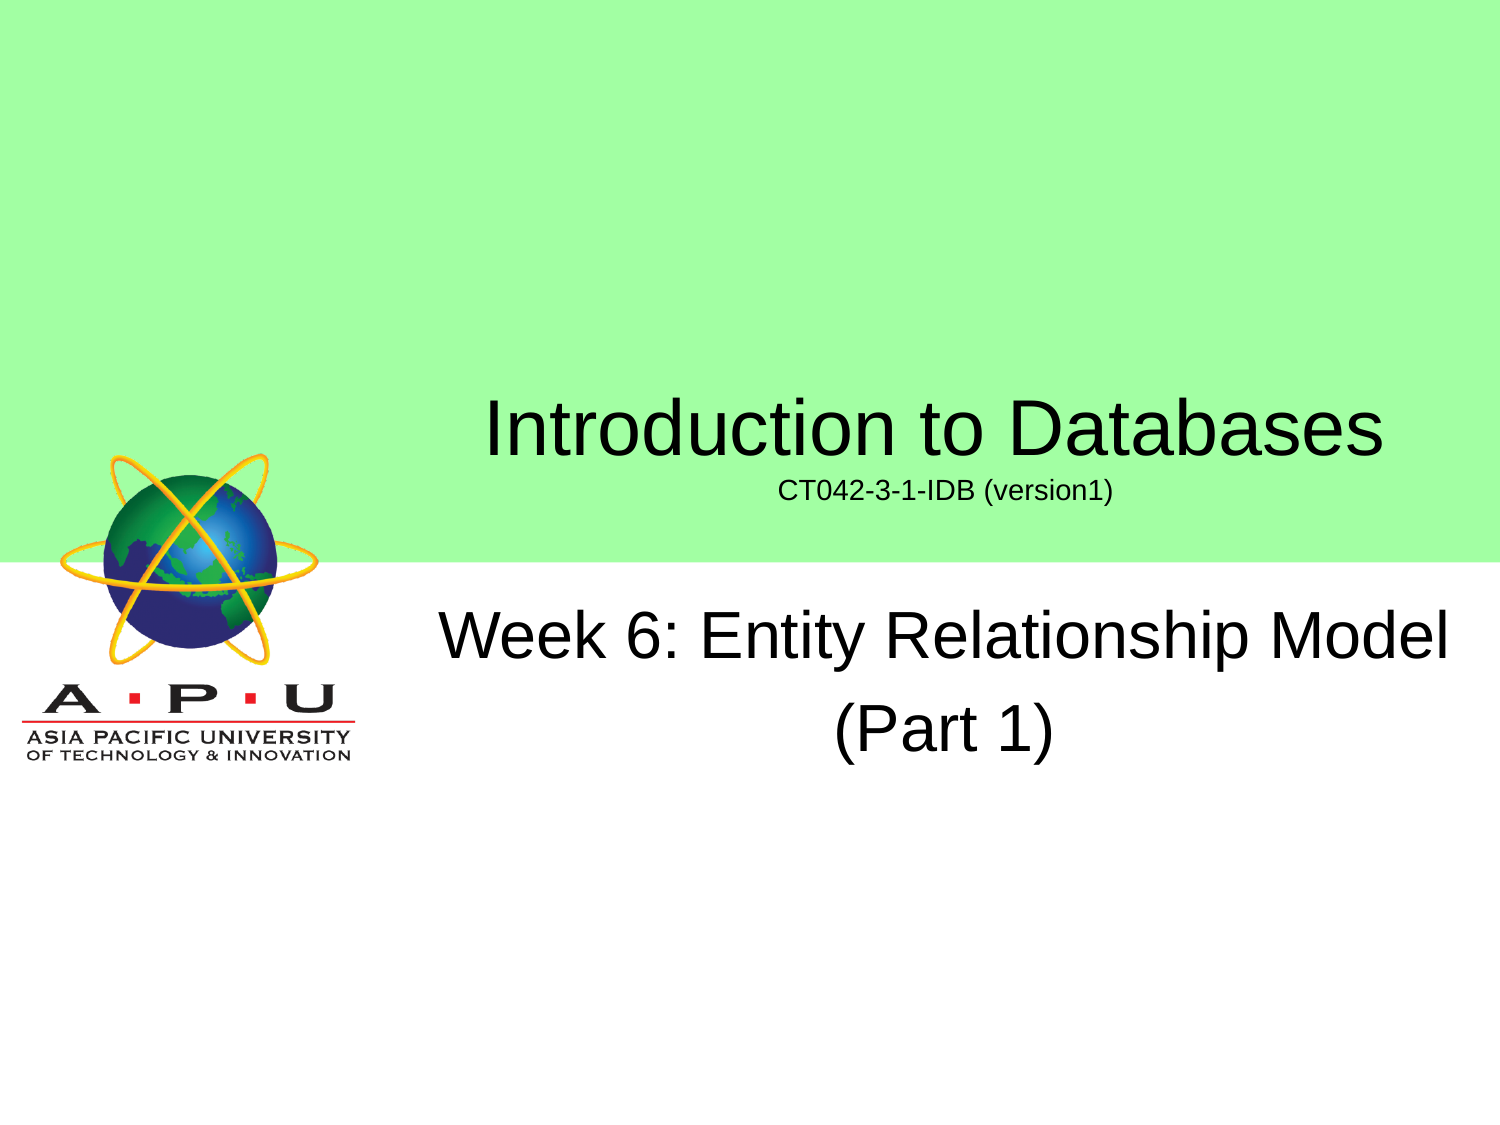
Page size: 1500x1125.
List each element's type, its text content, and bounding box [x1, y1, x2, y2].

subtitle Week 6: Entity Relationship Model (Part 1) [389, 584, 1500, 872]
title Introduction to Databases CT042-3-1-IDB (version1) [391, 339, 1500, 543]
picture [0, 412, 397, 805]
